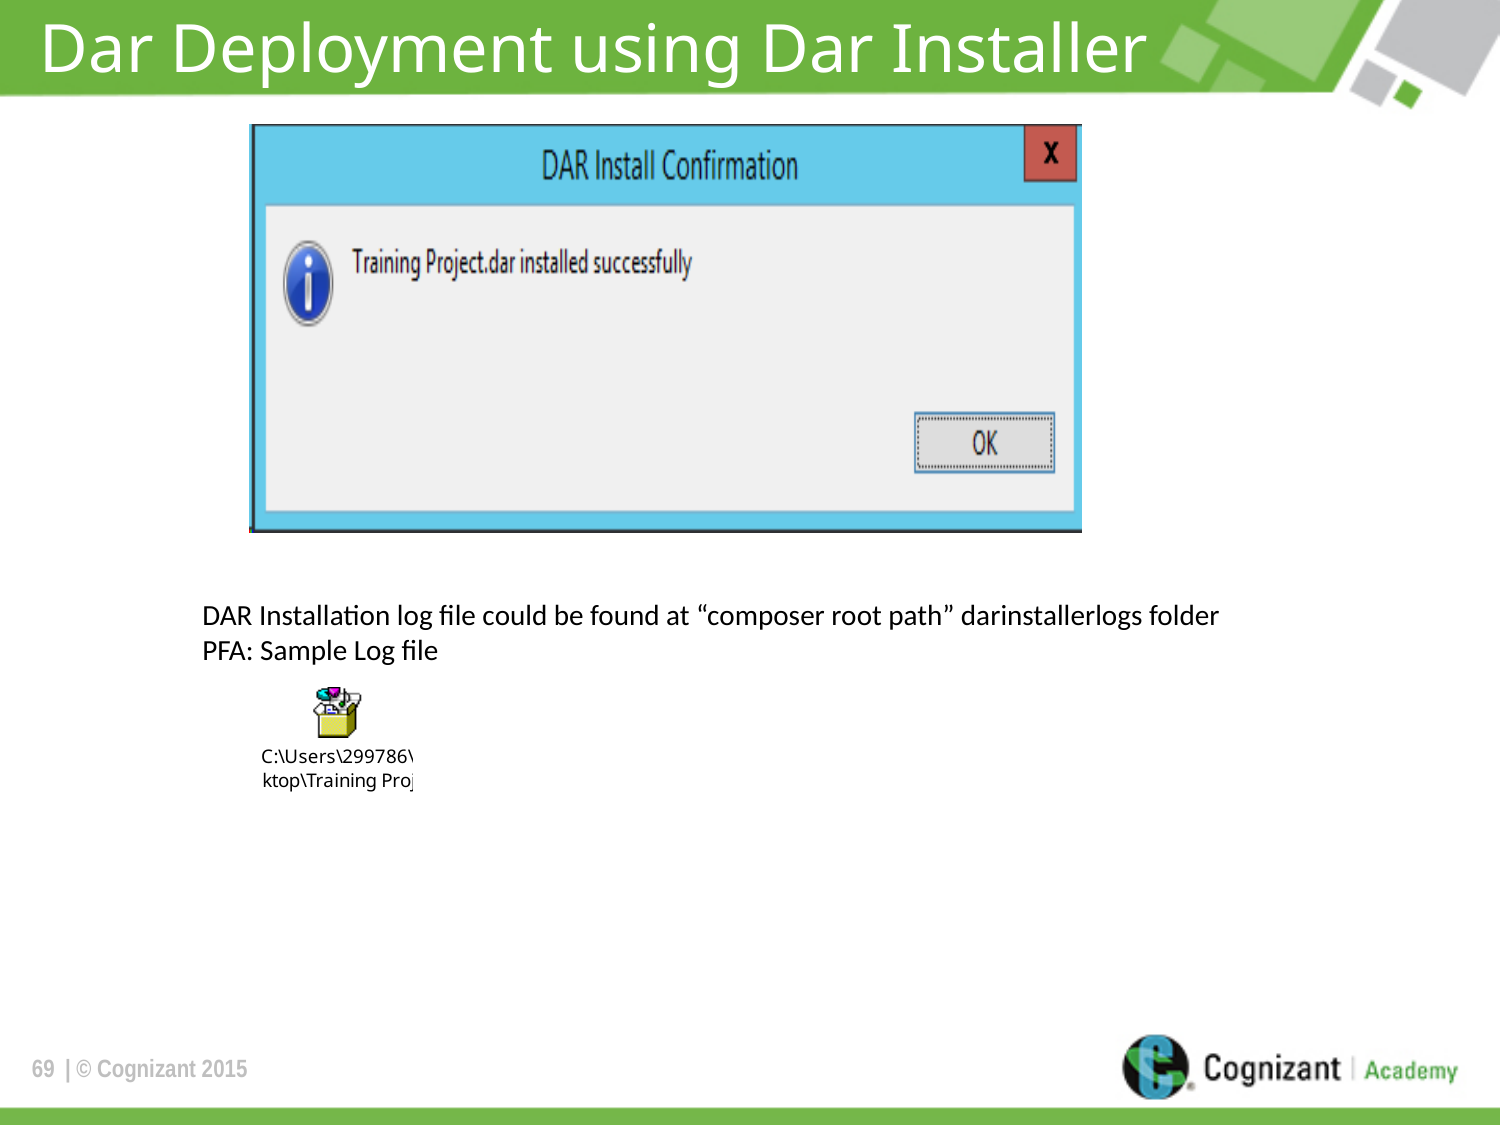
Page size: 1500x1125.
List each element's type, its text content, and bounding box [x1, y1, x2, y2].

slide_number 69 [16, 1037, 88, 1098]
title Dar Deployment using Dar Installer [24, 3, 1200, 88]
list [249, 124, 1082, 533]
picture [0, 0, 1500, 1125]
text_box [262, 687, 413, 815]
text_box DAR Installation log file could be found at “composer root path” darinstallerlogs folder PFA: Sample Log file [187, 589, 1288, 674]
footer | © Cognizant 2015 [88, 1037, 275, 1098]
